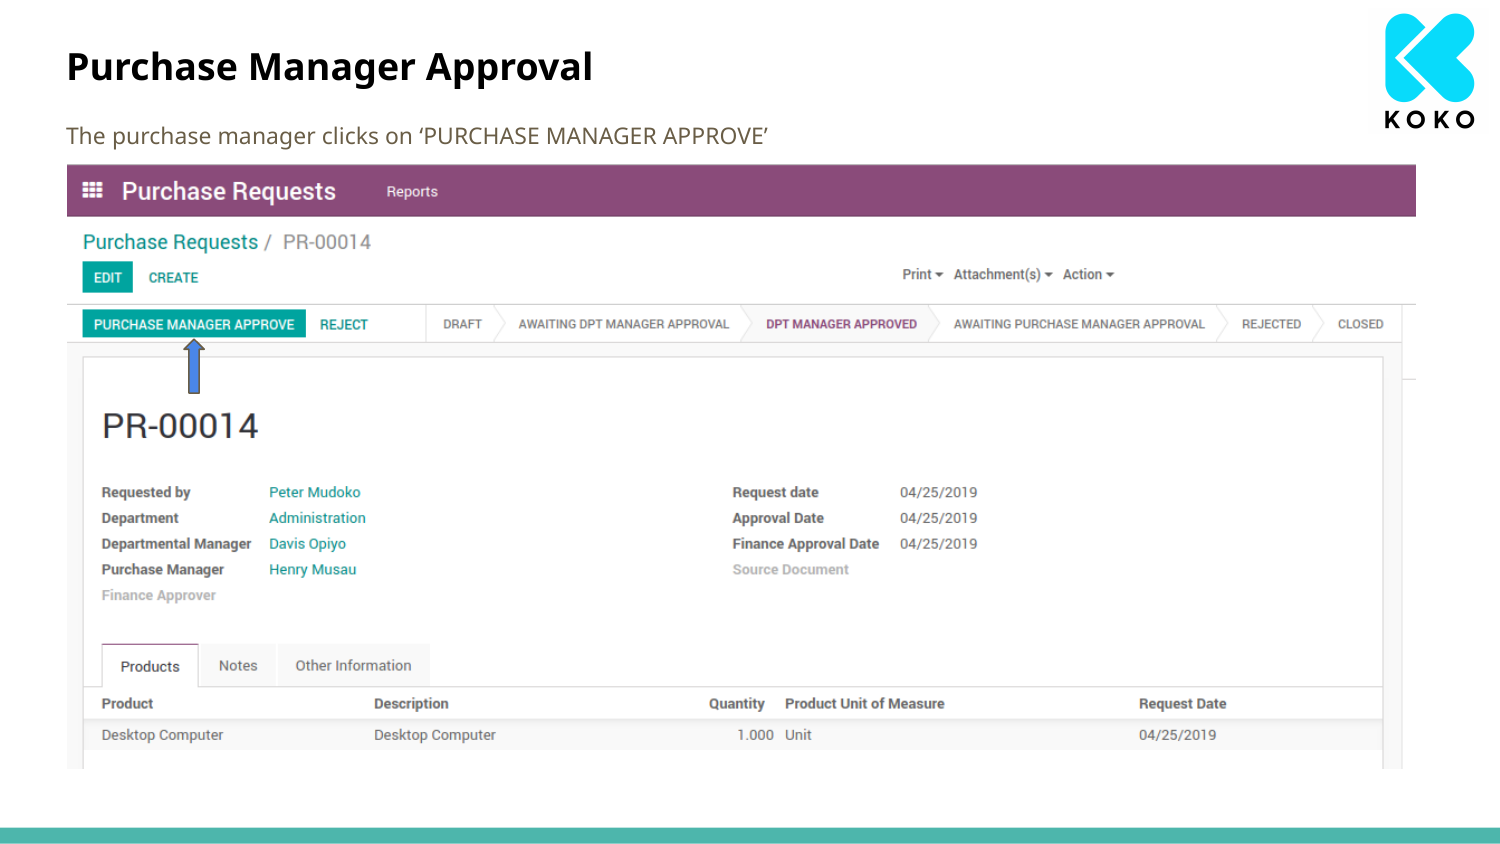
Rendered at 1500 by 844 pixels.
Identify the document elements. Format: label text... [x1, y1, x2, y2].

title Purchase Manager Approval [51, 27, 1449, 90]
list The purchase manager clicks on ‘PURCHASE MANAGER APPROVE’ [51, 102, 1449, 750]
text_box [67, 163, 1416, 769]
picture [1368, 8, 1489, 134]
